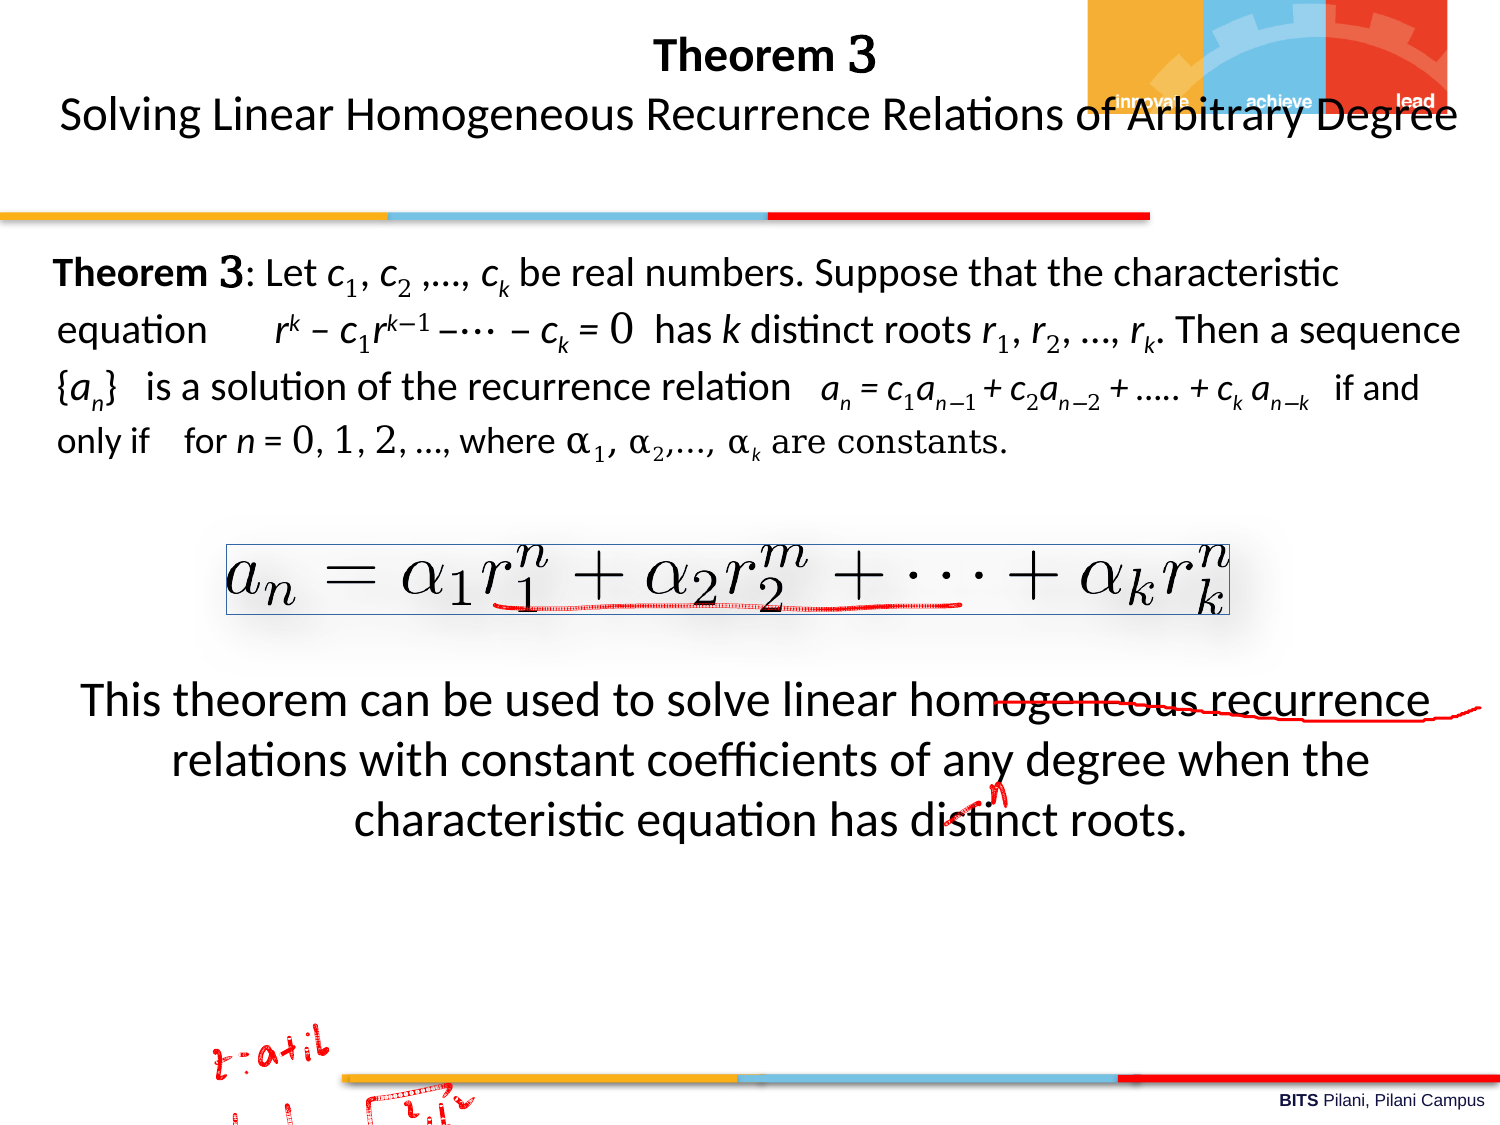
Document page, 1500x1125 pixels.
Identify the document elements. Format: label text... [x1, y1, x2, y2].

text_box Theorem 3 Solving Linear Homogeneous Recurrence Relations of Arbitrary Degree [16, 0, 1500, 163]
text_box Theorem 3: Let c1, c2 ,…, ck be real numbers. Suppose that the characteristic equation rk – c1rk−1 –⋯ – ck = 0 has k distinct roots r1, r2, …, rk. Then a sequence {an} is a solution of the recurrence relation an = c1an−1 + c2an−2 + ….. + ck an−k if and only if for n = 0, 1, 2, …, where α1, α2,…, αk are constants. This theorem can be used to solve linear homogeneous recurrence relations with constant coefficients of any degree when the characteristic equation has distinct roots. [0, 237, 1500, 1088]
picture [209, 544, 1500, 1125]
